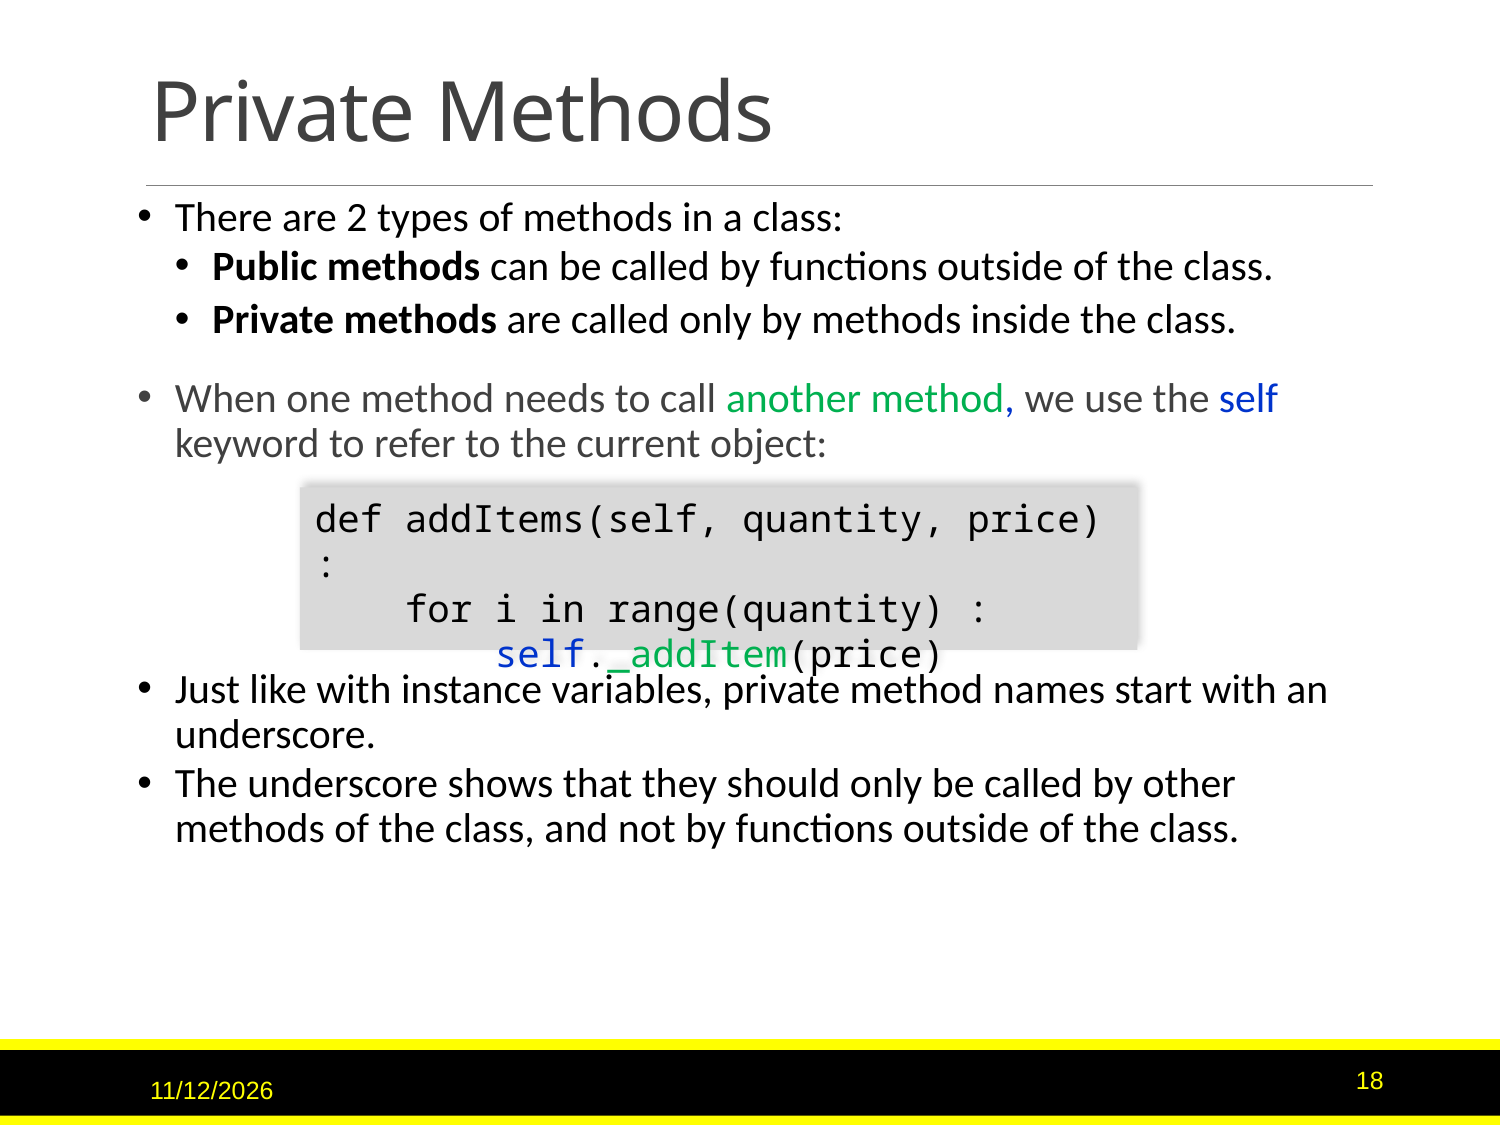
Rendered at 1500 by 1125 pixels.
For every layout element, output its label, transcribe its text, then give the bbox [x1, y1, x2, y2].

title Private Methods [135, 47, 1373, 167]
text_box def addItems(self, quantity, price) : for i in range(quantity) : self._addItem(price) [299, 487, 1138, 650]
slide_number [135, 1059, 440, 1120]
list There are 2 types of methods in a class: Public methods can be called by functions outside of the class. Private methods are called only by methods inside the class. When one method needs to call another method, we use the self keyword to refer to the current object: Just like with instance variables, private method names start with an underscore. The underscore shows that they should only be called by other methods of the class, and not by functions outside of the class. [137, 187, 1375, 963]
